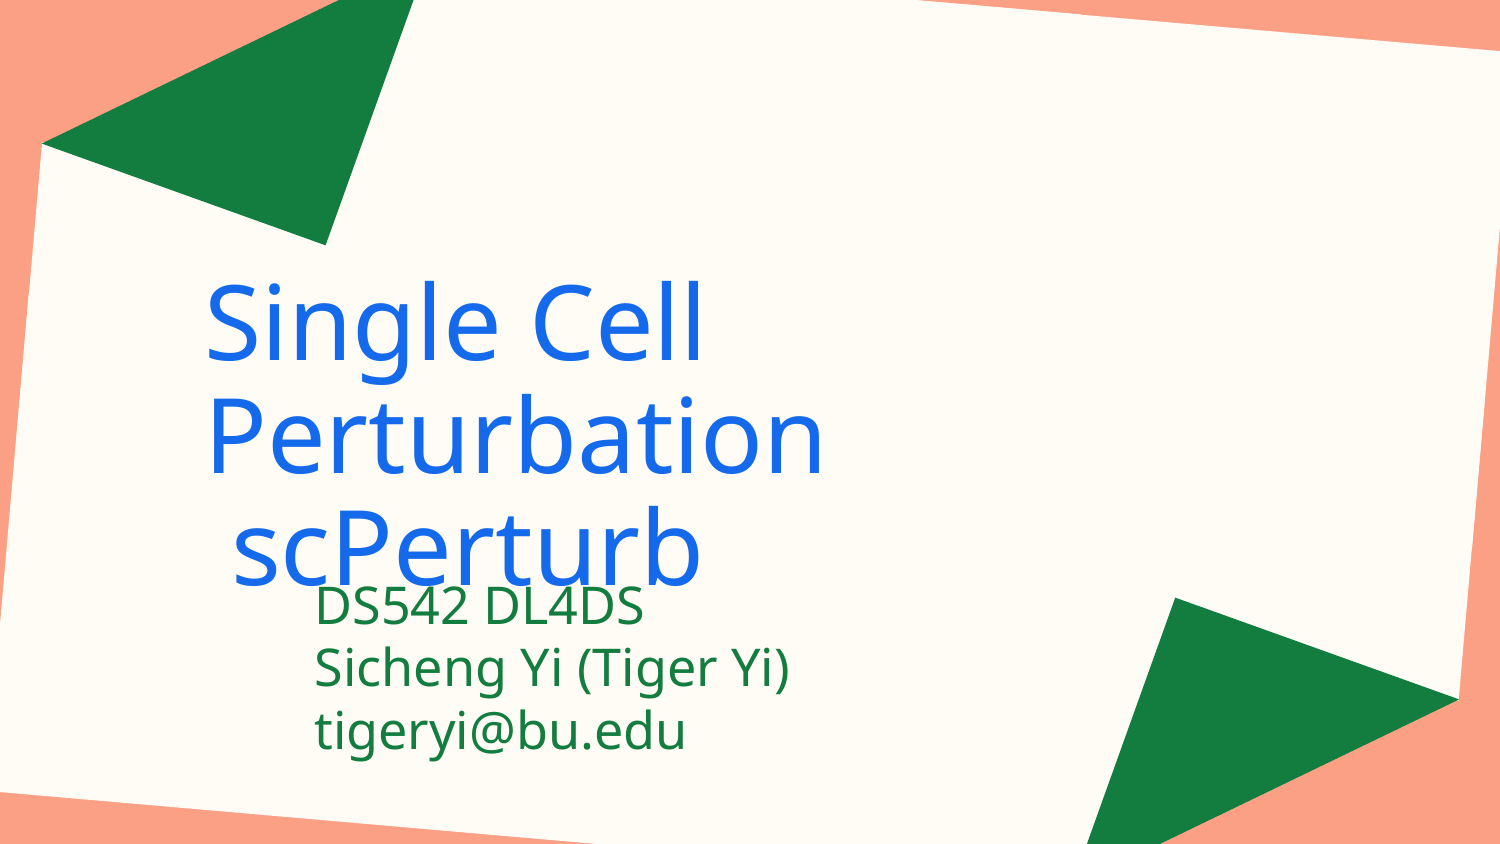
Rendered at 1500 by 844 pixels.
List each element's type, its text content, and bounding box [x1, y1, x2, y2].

subtitle DS542 DL4DS Sicheng Yi (Tiger Yi) tigeryi@bu.edu [299, 557, 1201, 844]
title Single Cell Perturbation scPerturb [189, 255, 1347, 624]
